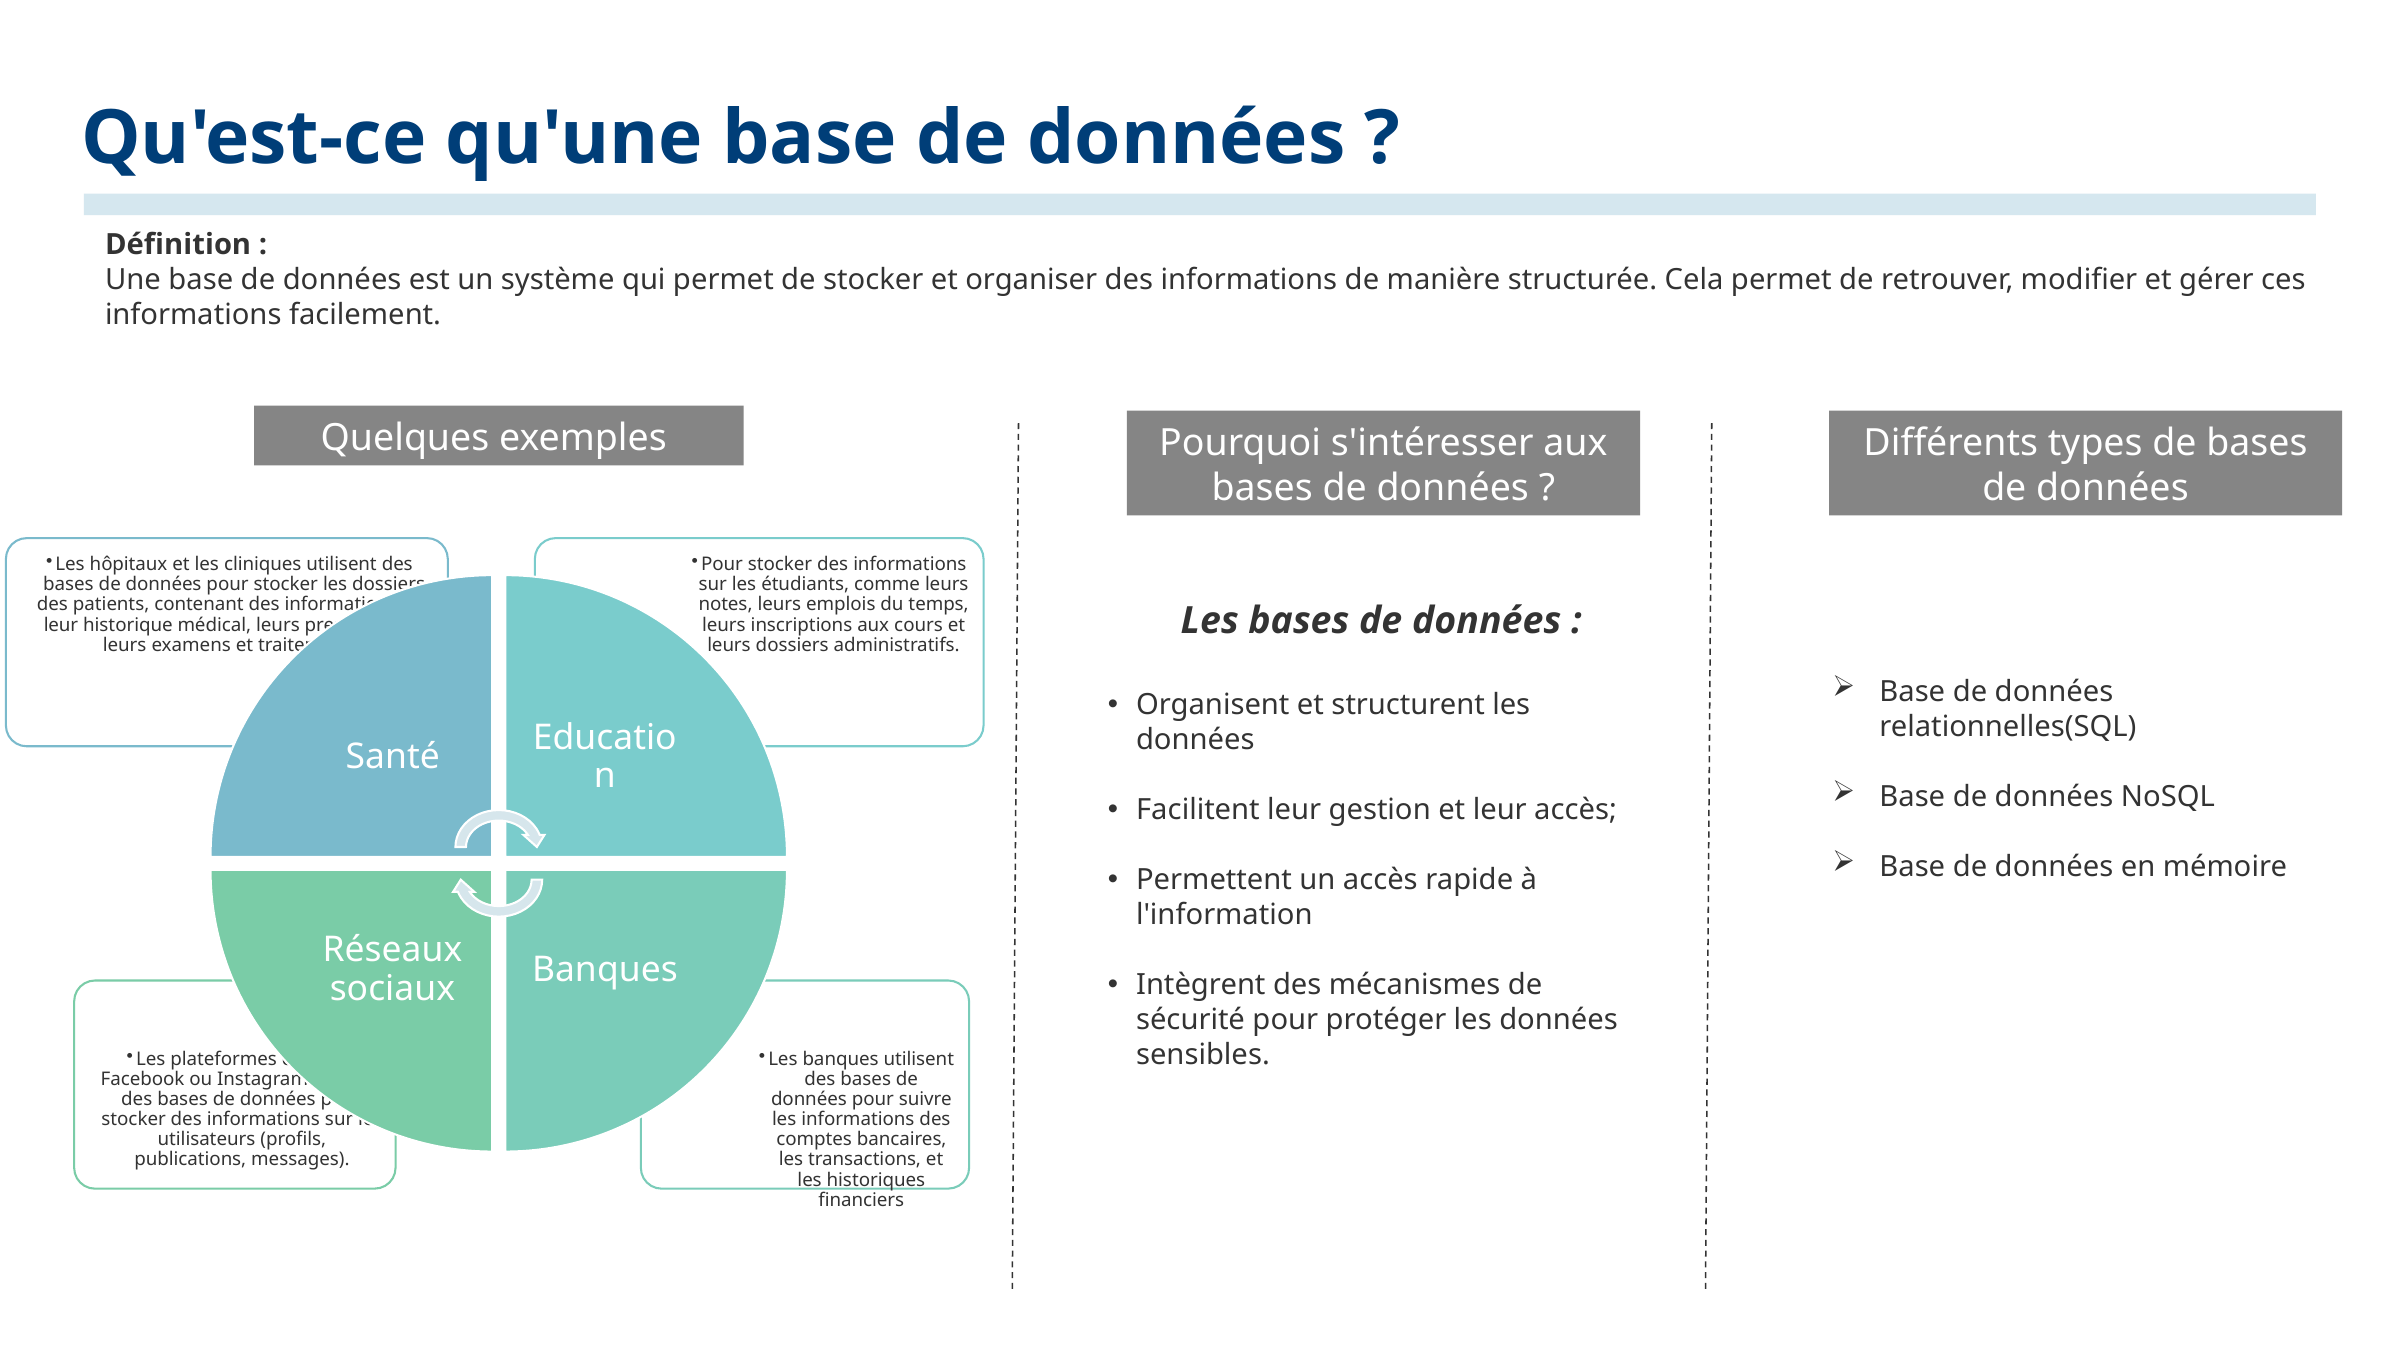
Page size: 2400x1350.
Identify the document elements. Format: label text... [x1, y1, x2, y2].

title Qu'est-ce qu'une base de données ? [81, 104, 2099, 179]
text_box Pourquoi s'intéresser aux bases de données ? [1126, 410, 1641, 516]
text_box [1705, 422, 1712, 1291]
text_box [0, 538, 1012, 1189]
text_box Les bases de données : Organisent et structurent les données Facilitent leur gestion et leur accès; Permettent un accès rapide à l'information Intègrent des mécanismes de sécurité pour protéger les données sensibles. [1153, 588, 1670, 1078]
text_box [1019, 538, 1153, 1189]
text_box Quelques exemples [254, 405, 744, 466]
text_box Base de données relationnelles(SQL) Base de données NoSQL Base de données en mémoire [1817, 664, 2381, 890]
text_box Définition : Une base de données est un système qui permet de stocker et organiser des informations de manière structurée. Cela permet de retrouver, modifier et gérer ces informations facilement. [90, 217, 2369, 338]
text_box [1012, 422, 1019, 1291]
text_box Différents types de bases de données [1829, 410, 2343, 516]
